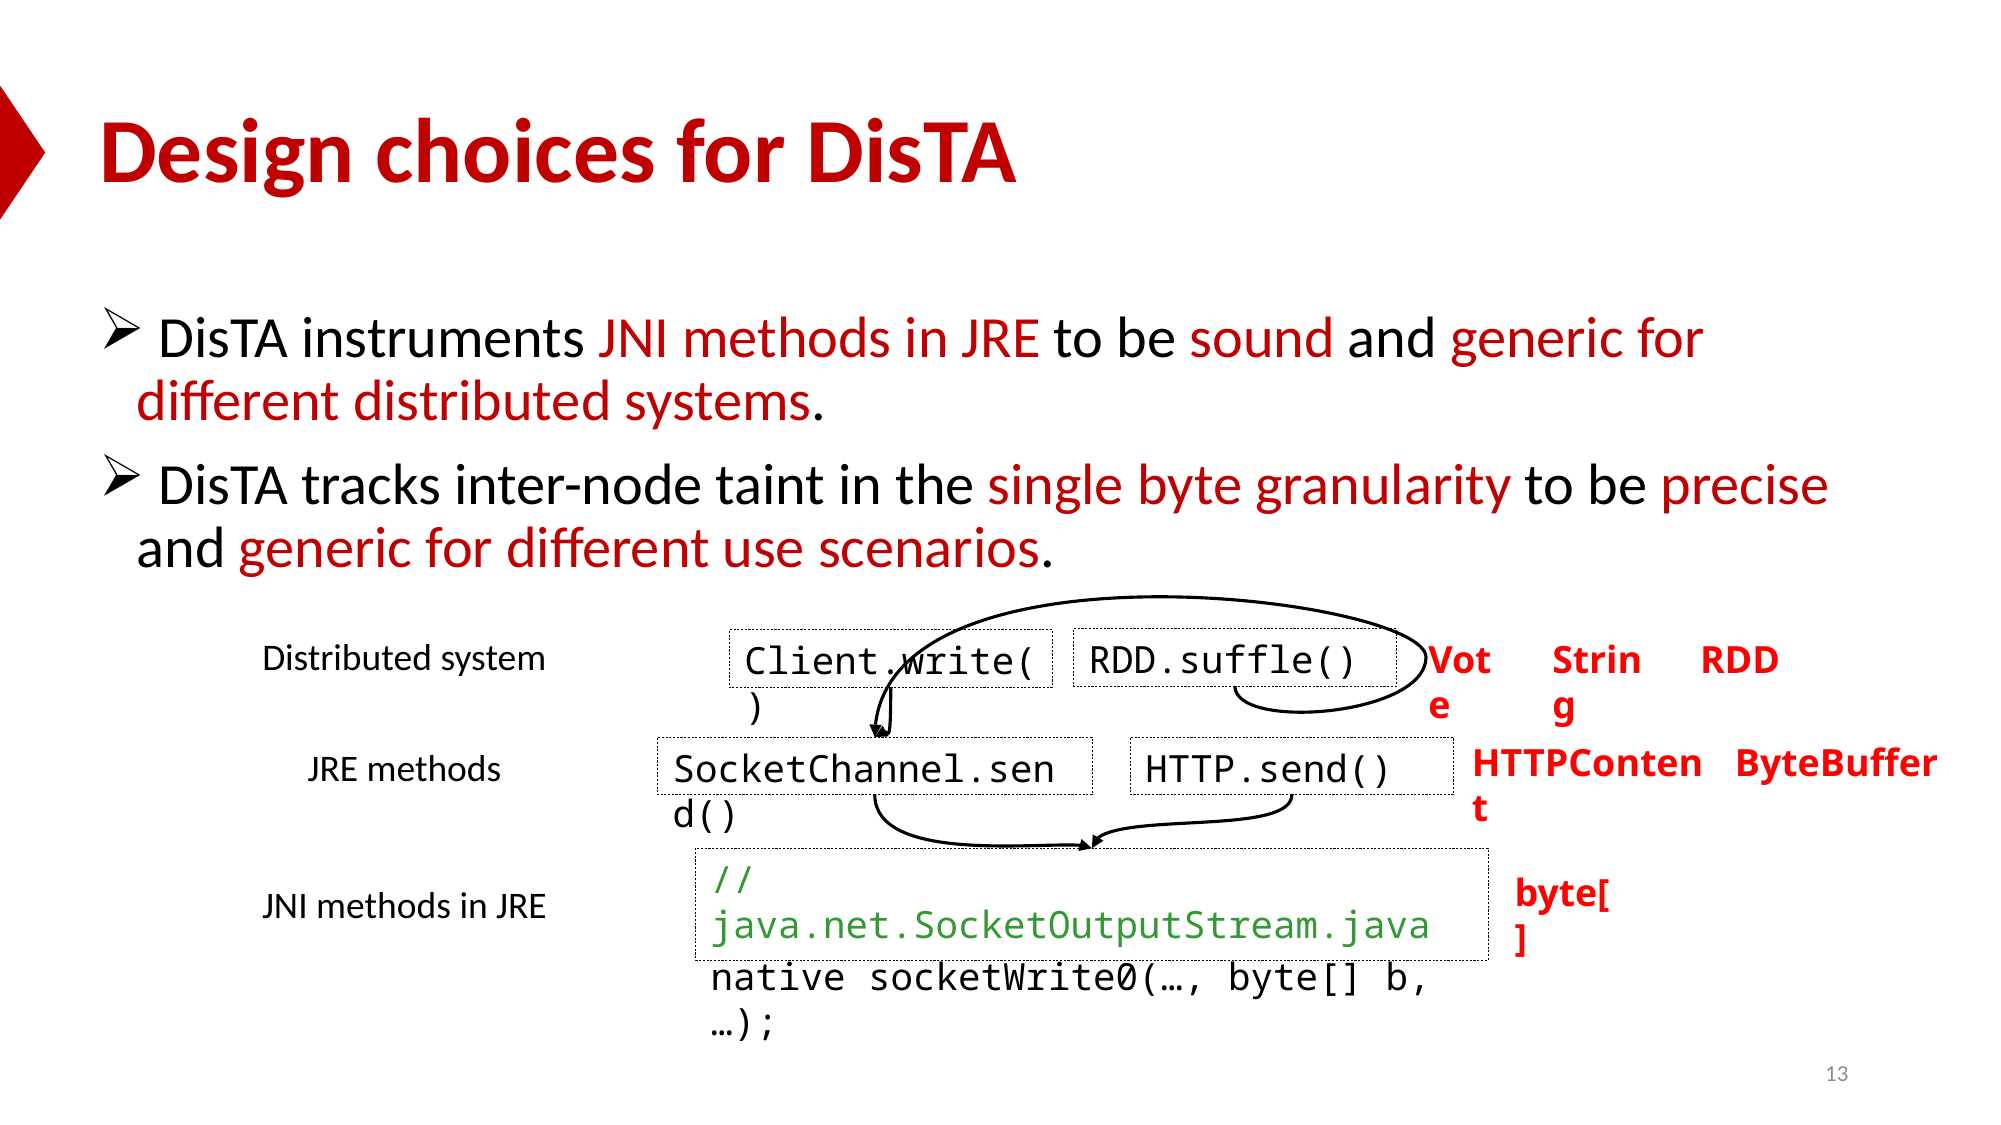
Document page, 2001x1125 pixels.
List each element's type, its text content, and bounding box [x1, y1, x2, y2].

text_box // java.net.SocketOutputStream.java native socketWrite0(…, byte[] b, …); [695, 848, 1489, 961]
text_box HTTPContent [1457, 731, 1721, 837]
slide_number 13 [1413, 1042, 1864, 1103]
text_box String [1537, 628, 1673, 731]
text_box SocketChannel.send() [657, 736, 956, 795]
text_box JRE methods [179, 736, 630, 797]
text_box Distributed system [179, 625, 630, 686]
text_box HTTP.send() [1130, 736, 1165, 795]
text_box RDD [1685, 628, 1821, 689]
text_box SocketChannel.send() [1081, 736, 1092, 795]
text_box SocketChannel.send() [1011, 736, 1029, 795]
text_box ByteBuffer [1720, 731, 1984, 792]
title Design choices for DisTA [84, 43, 2000, 262]
text_box byte[] [1499, 862, 1632, 967]
text_box Client.write() [891, 629, 1029, 688]
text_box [1165, 721, 1219, 922]
text_box HTTP.send() [1219, 736, 1454, 795]
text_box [857, 704, 908, 721]
text_box Vote [1413, 628, 1525, 734]
text_box RDD.suffle() [1081, 628, 1397, 687]
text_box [956, 712, 1011, 931]
list DisTA instruments JNI methods in JRE to be sound and generic for different distributed systems. DisTA tracks inter-node taint in the single byte granularity to be precise and generic for different use scenarios. [84, 299, 1864, 1014]
text_box JNI methods in JRE [179, 873, 630, 934]
text_box Client.write() [729, 629, 953, 688]
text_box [1029, 531, 1081, 892]
